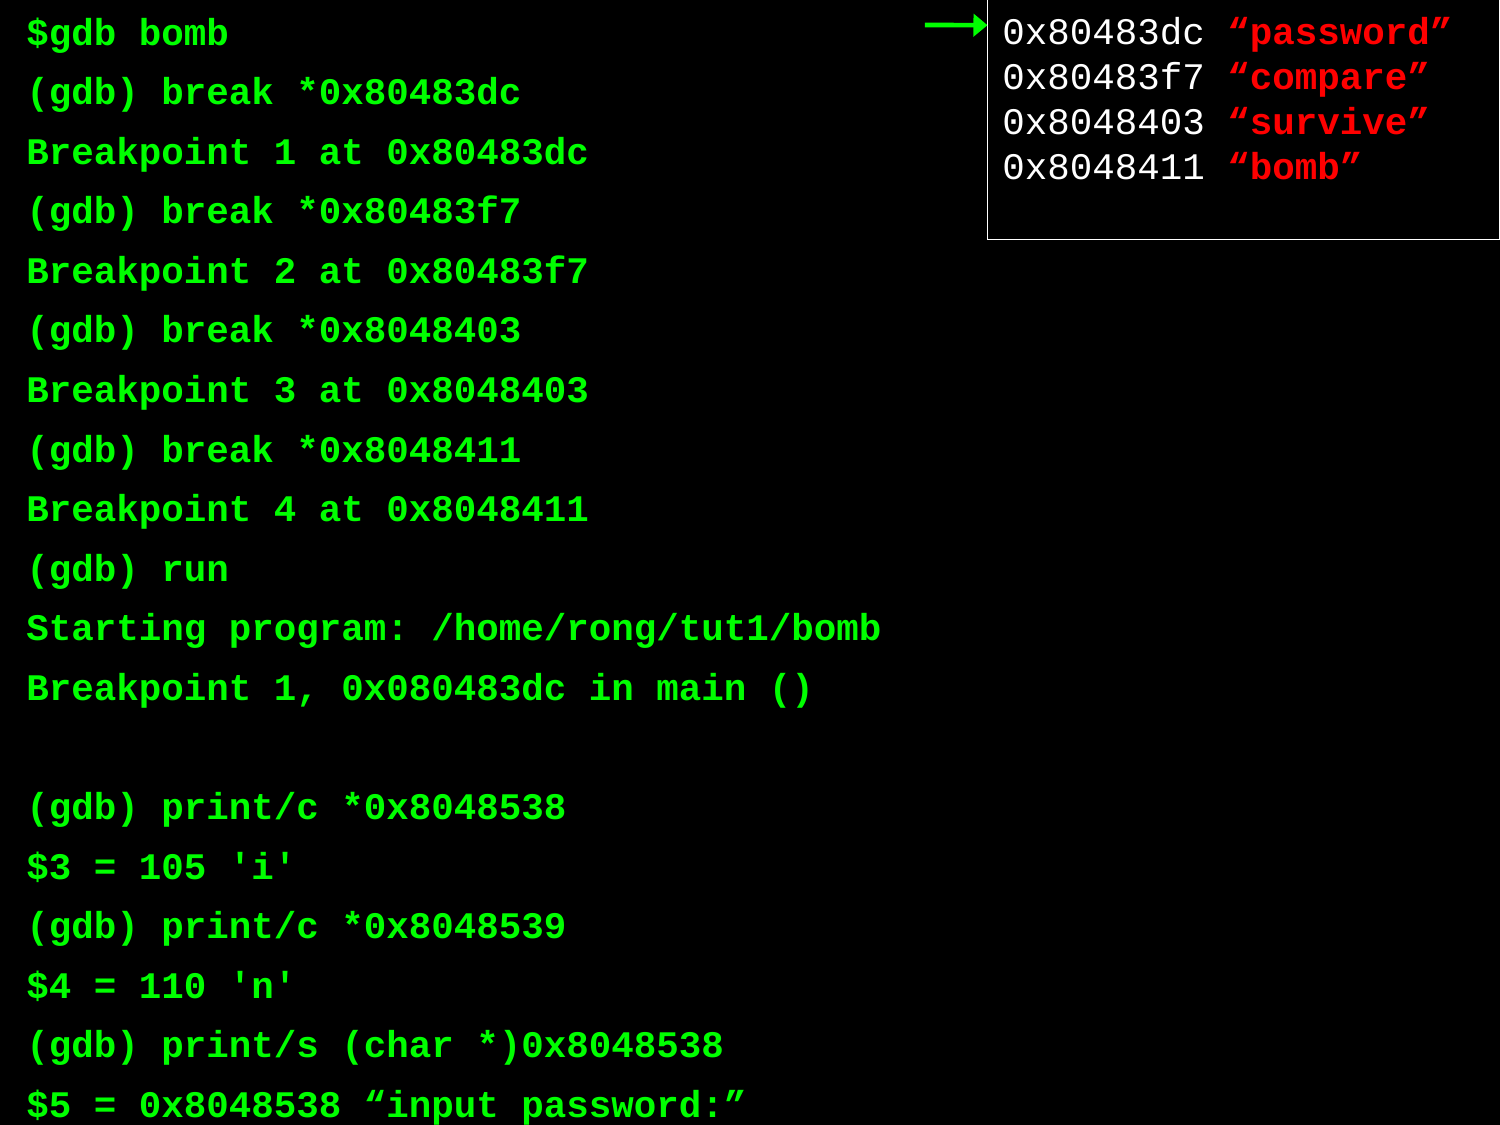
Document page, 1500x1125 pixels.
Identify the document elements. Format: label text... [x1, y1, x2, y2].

text_box 0x80483dc “password” 0x80483f7 “compare” 0x8048403 “survive” 0x8048411 “bomb” [987, 0, 1500, 240]
list $gdb bomb (gdb) break *0x80483dc Breakpoint 1 at 0x80483dc (gdb) break *0x80483f7 Breakpoint 2 at 0x80483f7 (gdb) break *0x8048403 Breakpoint 3 at 0x8048403 (gdb) break *0x8048411 Breakpoint 4 at 0x8048411 (gdb) run Starting program: /home/rong/tut1/bomb Breakpoint 1, 0x080483dc in main () (gdb) print/c *0x8048538 $3 = 105 'i' (gdb) print/c *0x8048539 $4 = 110 'n' (gdb) print/s (char *)0x8048538 $5 = 0x8048538 “input password:” [0, 0, 1500, 1125]
